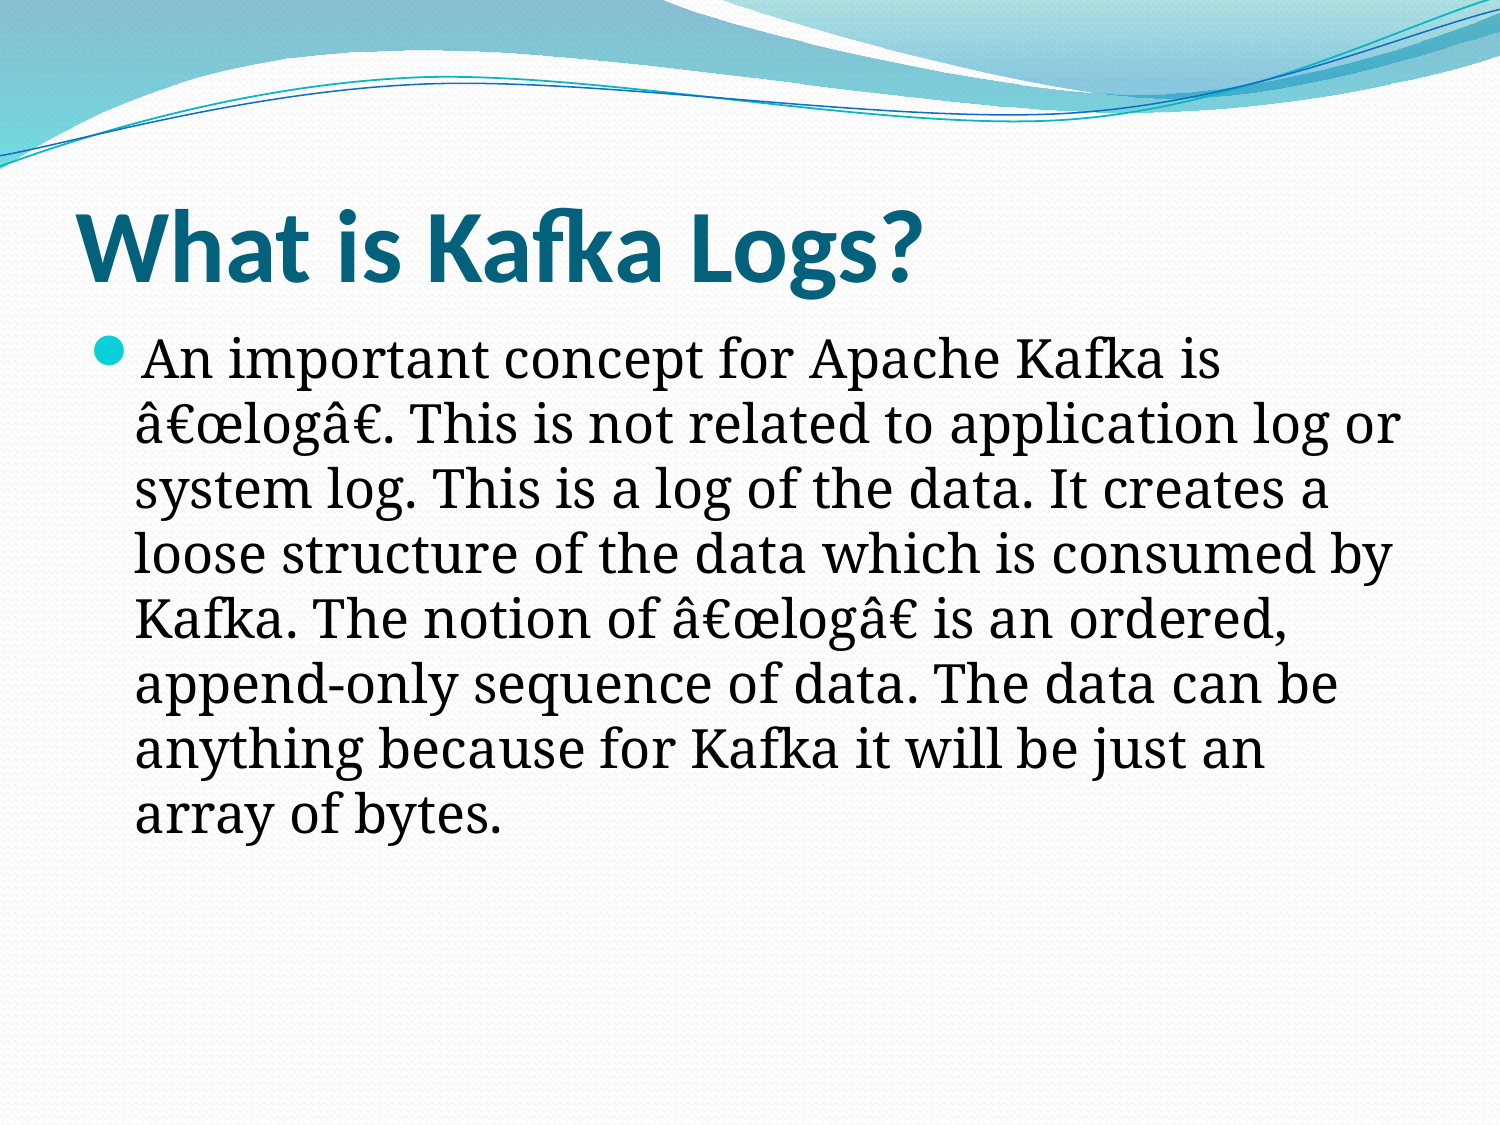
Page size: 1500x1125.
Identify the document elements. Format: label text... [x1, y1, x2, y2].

title What is Kafka Logs? [75, 115, 1425, 303]
list An important concept for Apache Kafka is â€œlogâ€. This is not related to application log or system log. This is a log of the data. It creates a loose structure of the data which is consumed by Kafka. The notion of â€œlogâ€ is an ordered, append-only sequence of data. The data can be anything because for Kafka it will be just an array of bytes. [75, 317, 1425, 1038]
